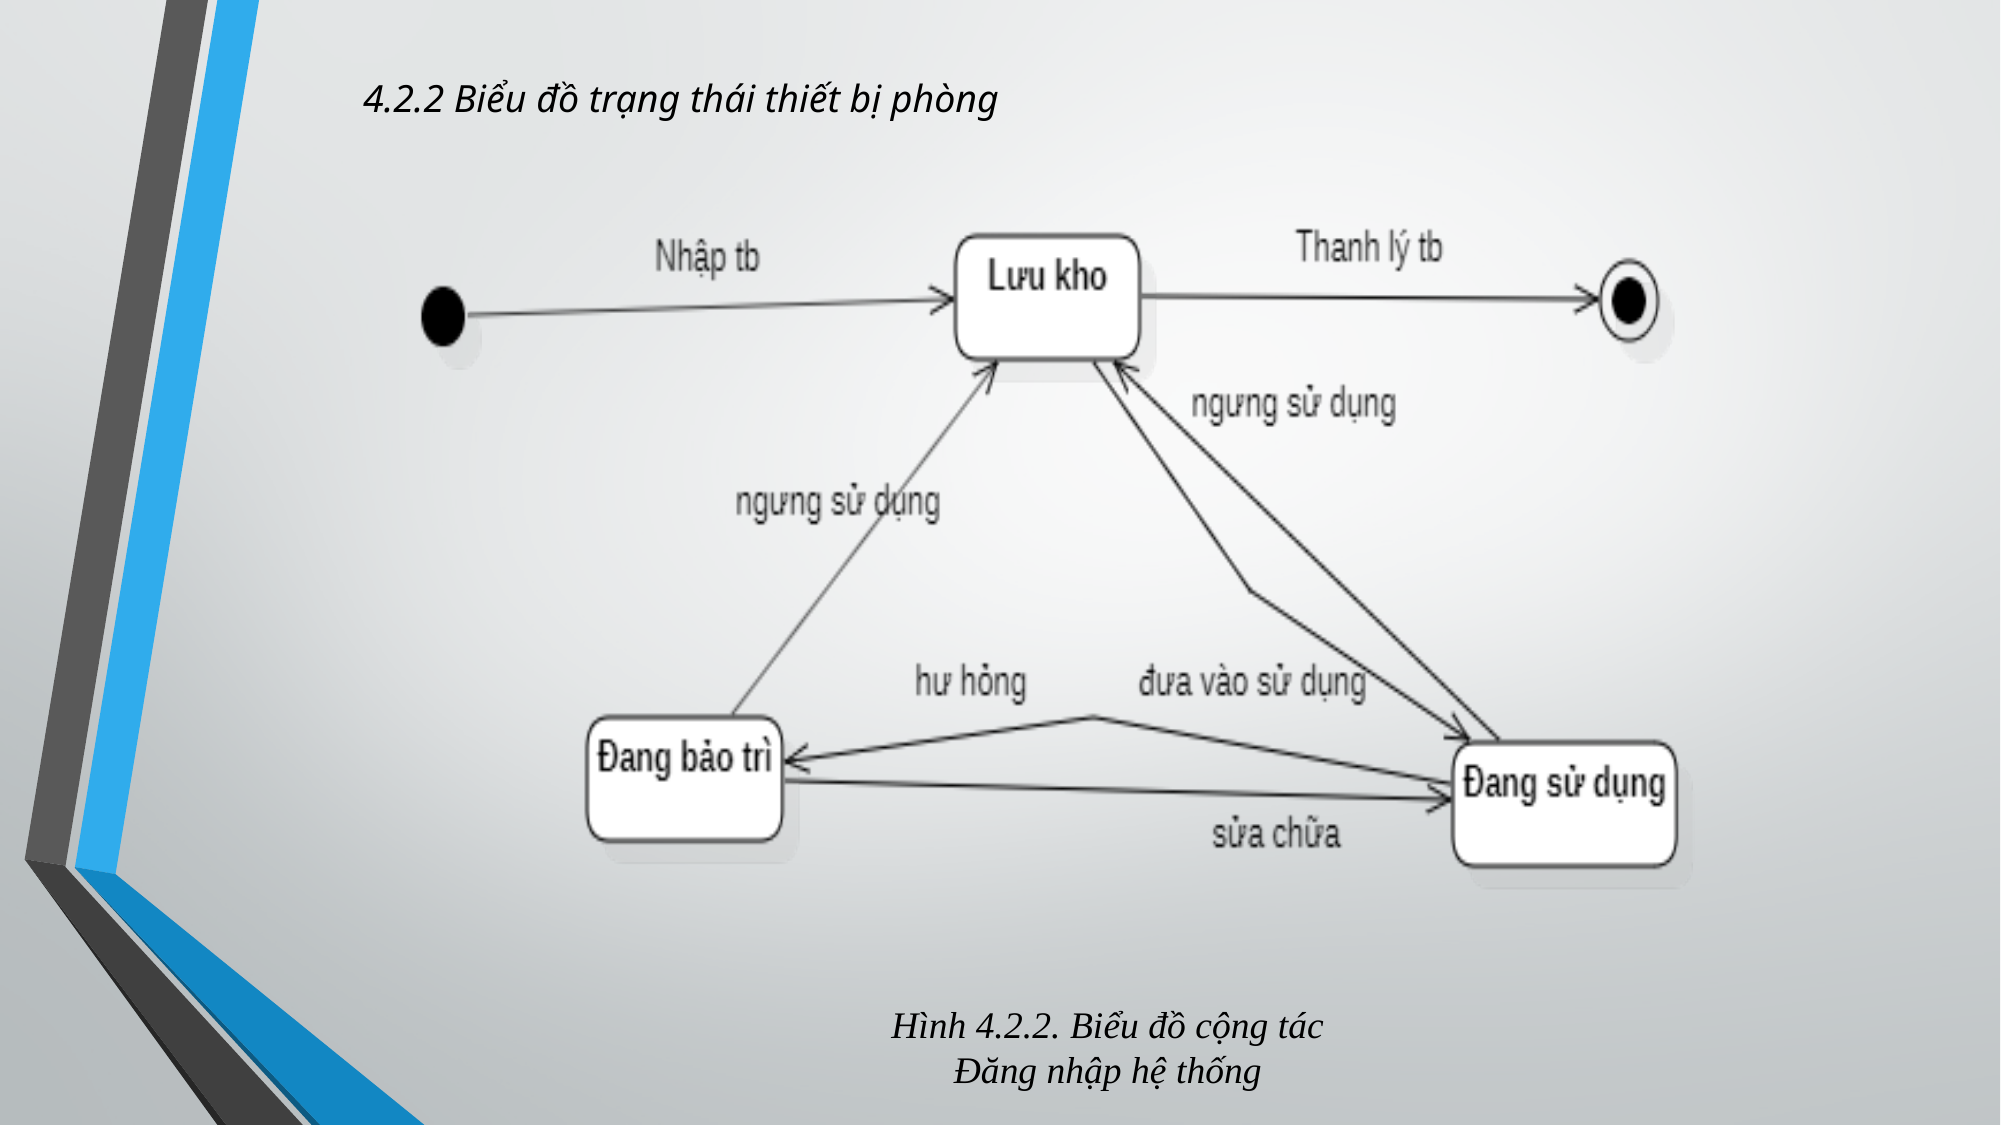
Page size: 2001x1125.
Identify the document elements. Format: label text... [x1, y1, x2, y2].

text_box 4.2.2 Biểu đồ trạng thái thiết bị phòng [348, 67, 1068, 127]
picture [398, 199, 1769, 994]
text_box Hình 4.2.2. Biểu đồ cộng tác Đăng nhập hệ thống [854, 994, 1361, 1099]
